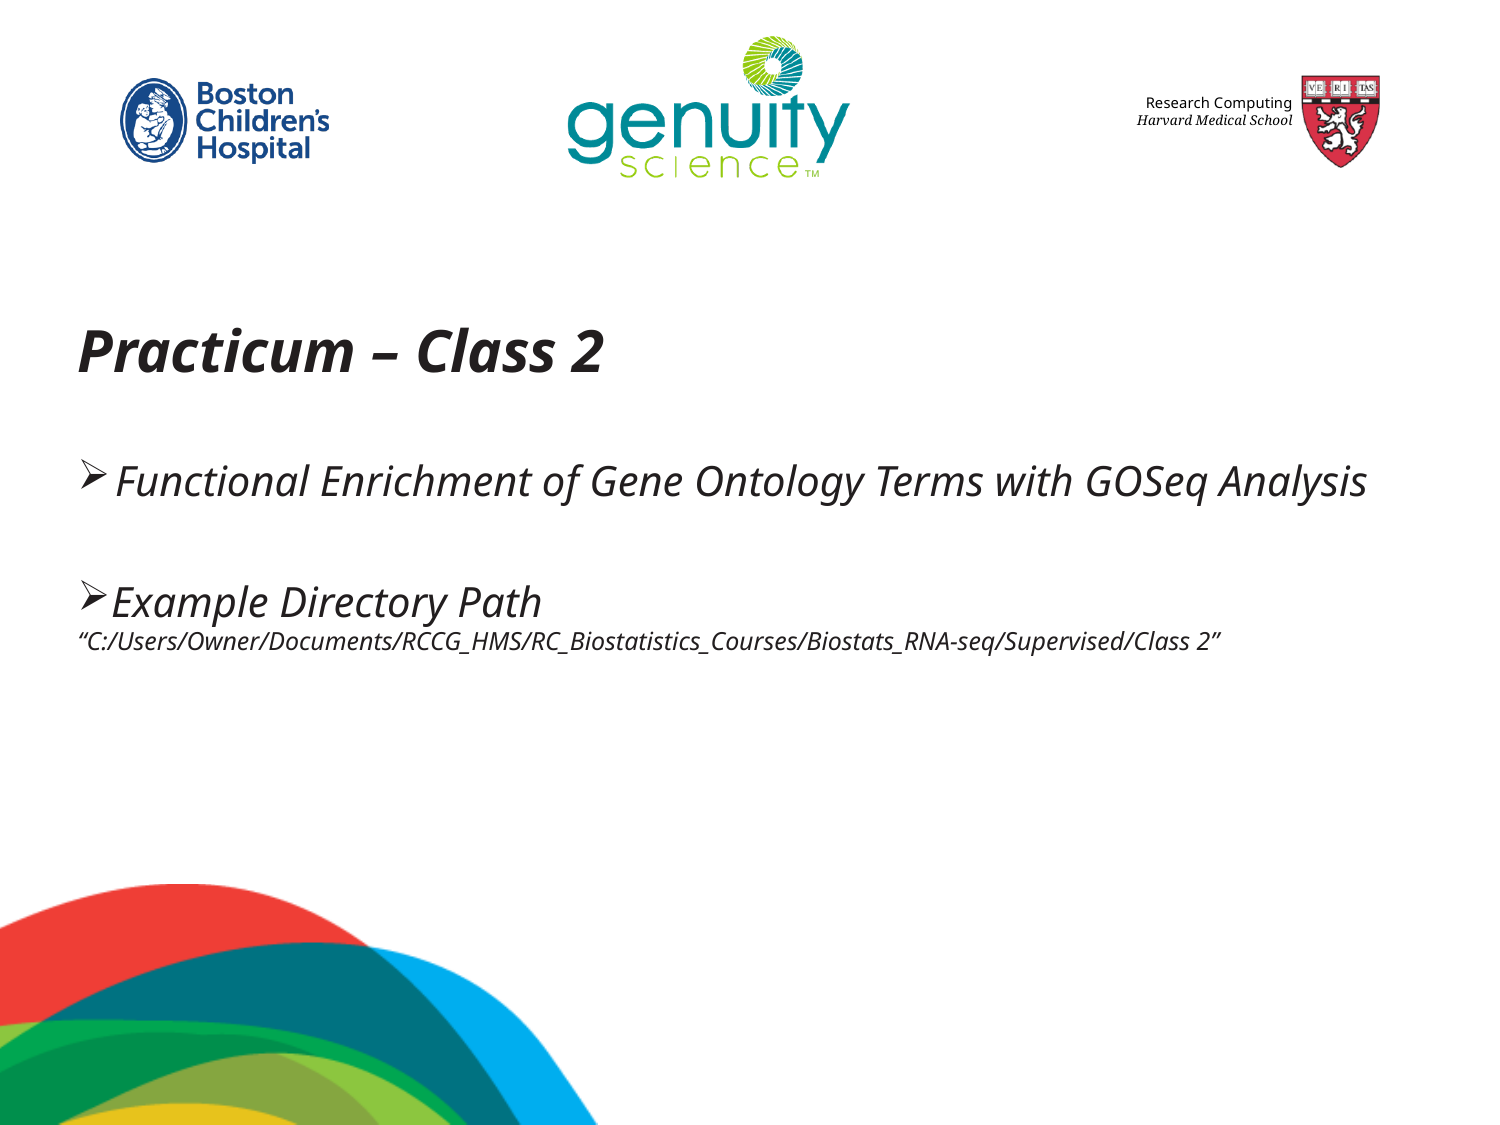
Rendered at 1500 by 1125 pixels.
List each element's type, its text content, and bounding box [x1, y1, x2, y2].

picture [0, 884, 598, 1125]
picture [1301, 75, 1380, 168]
picture [120, 78, 329, 164]
picture [558, 32, 856, 190]
list Practicum – Class 2 Functional Enrichment of Gene Ontology Terms with GOSeq Analysis Example Directory Path “C:/Users/Owner/Documents/RCCG_HMS/RC_Biostatistics_Courses/Biostats_RNA-seq/Supervised/Class 2” [63, 306, 1472, 777]
